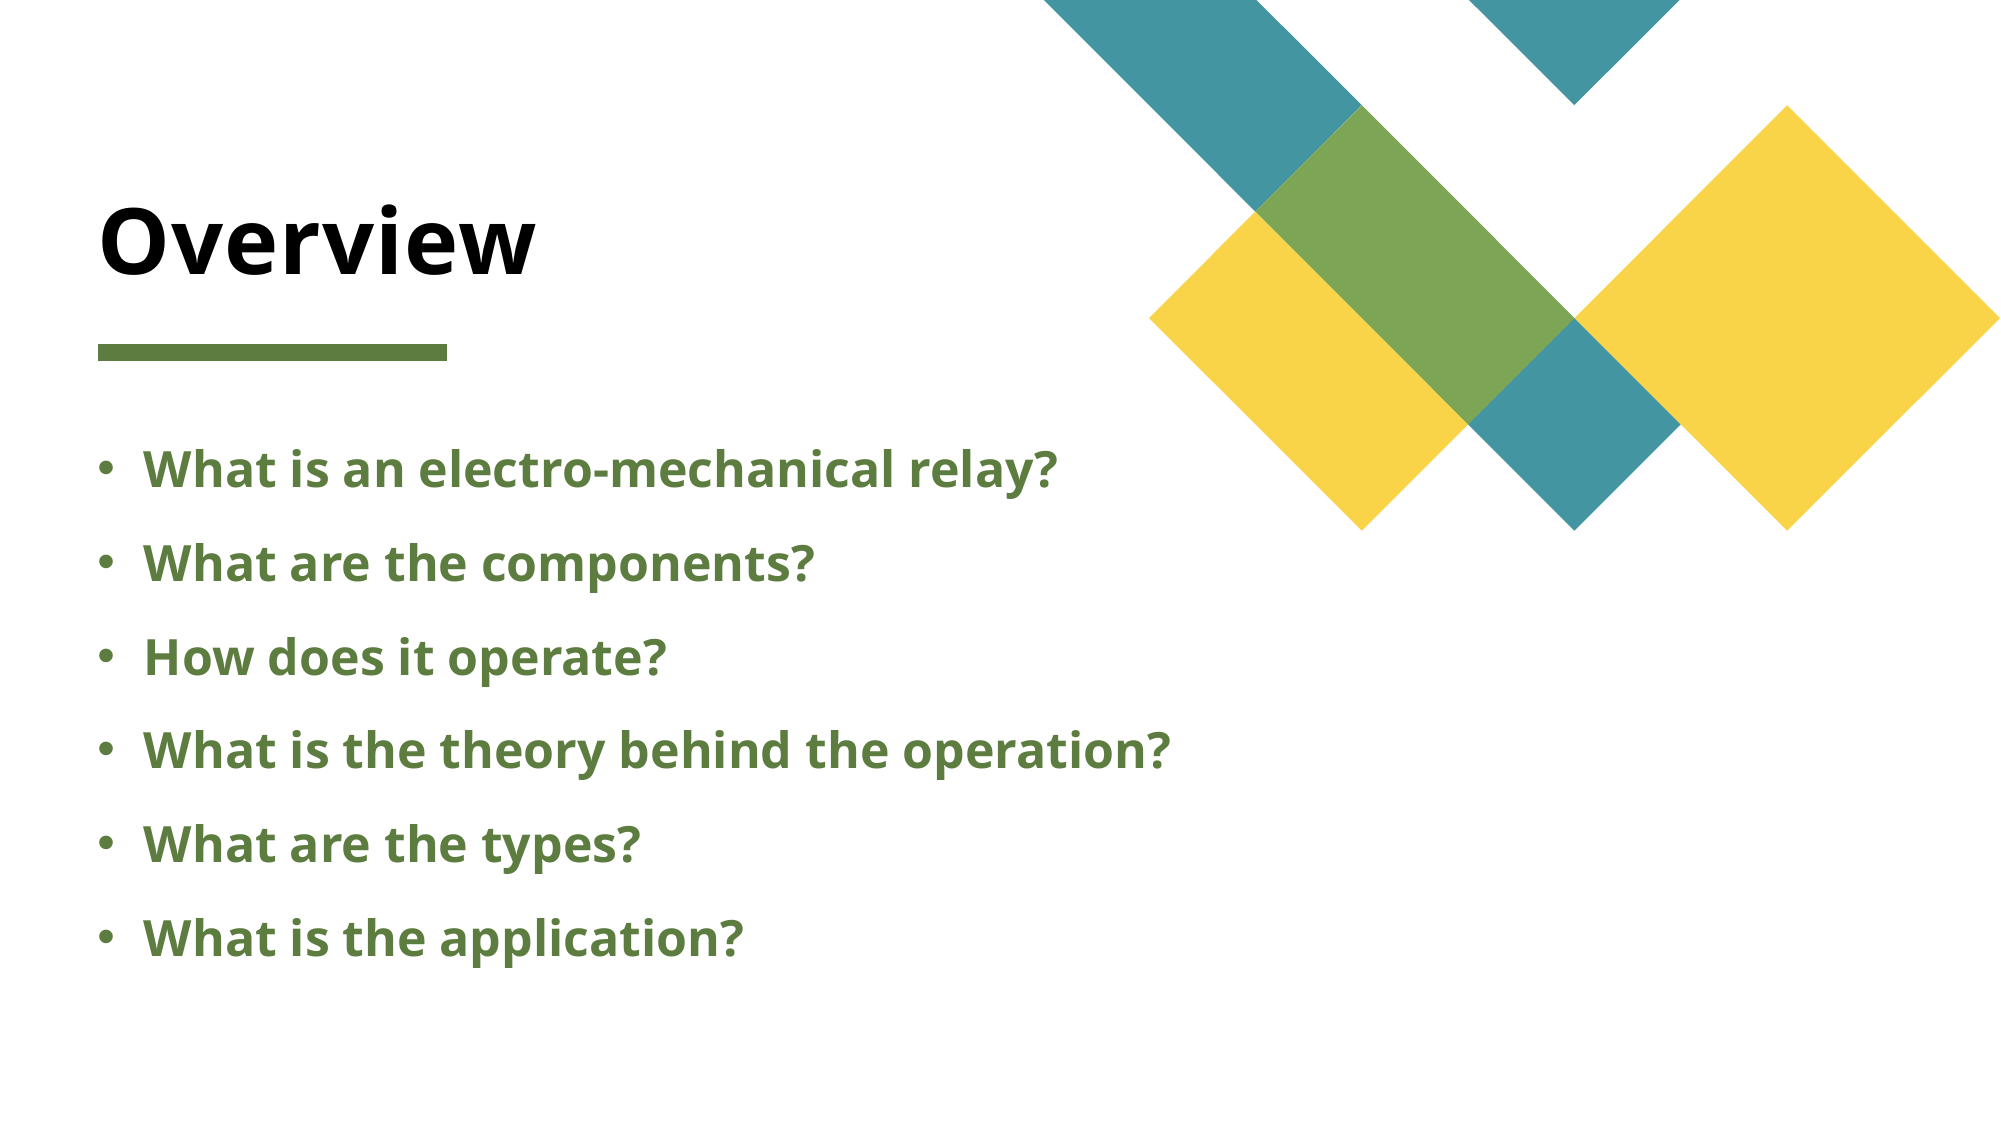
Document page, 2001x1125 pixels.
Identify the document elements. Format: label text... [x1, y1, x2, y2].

list What is an electro-mechanical relay? What are the components? How does it operate? What is the theory behind the operation? What are the types? What is the application? [97, 374, 1211, 983]
title Overview [97, 31, 1211, 293]
